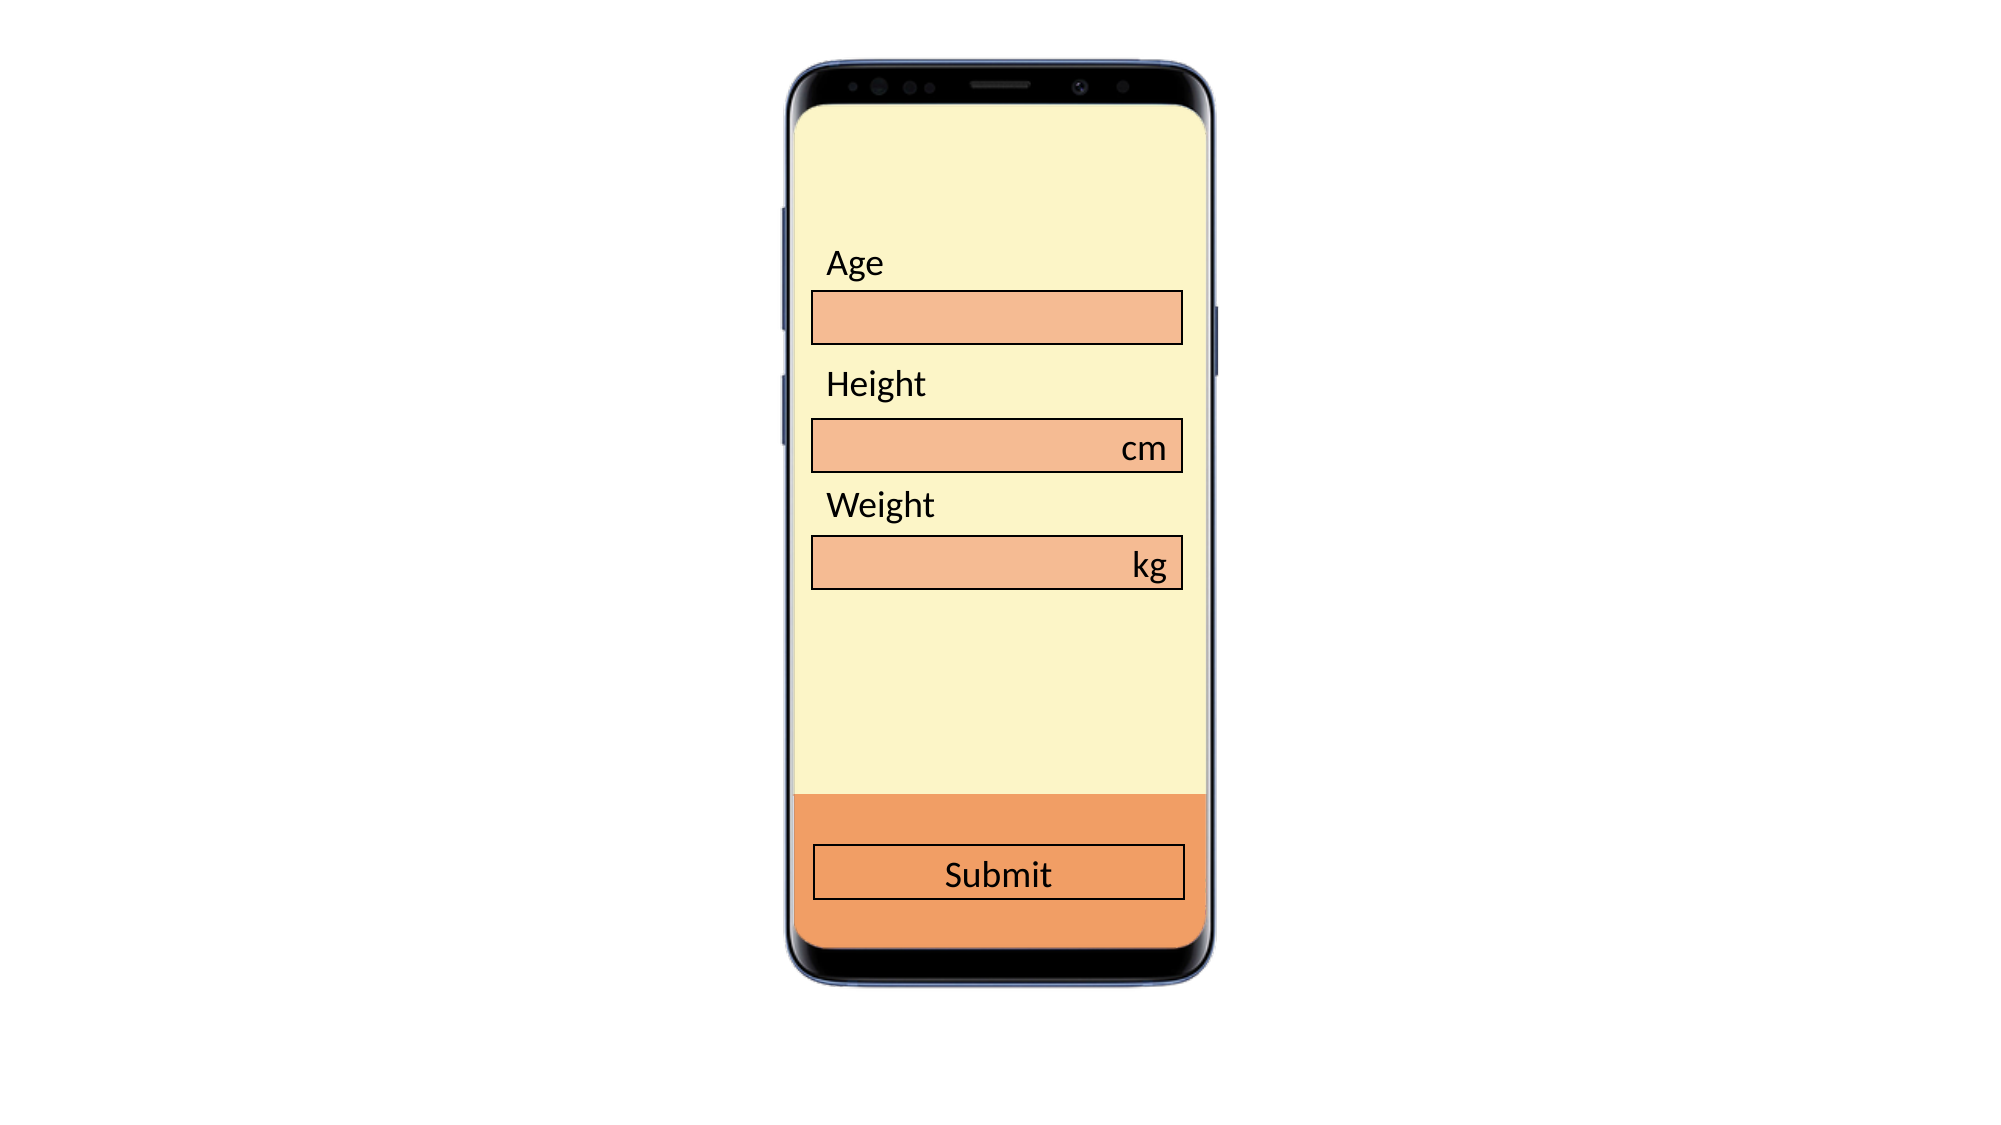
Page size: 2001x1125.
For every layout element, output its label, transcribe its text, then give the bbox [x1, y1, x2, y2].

text_box Height [811, 351, 1093, 412]
text_box [811, 290, 1183, 345]
text_box cm [811, 418, 1183, 473]
text_box Age [811, 230, 1093, 290]
picture [531, 11, 1469, 1011]
text_box kg [811, 535, 1183, 590]
text_box Submit [813, 844, 1185, 900]
text_box Weight [811, 472, 1093, 533]
